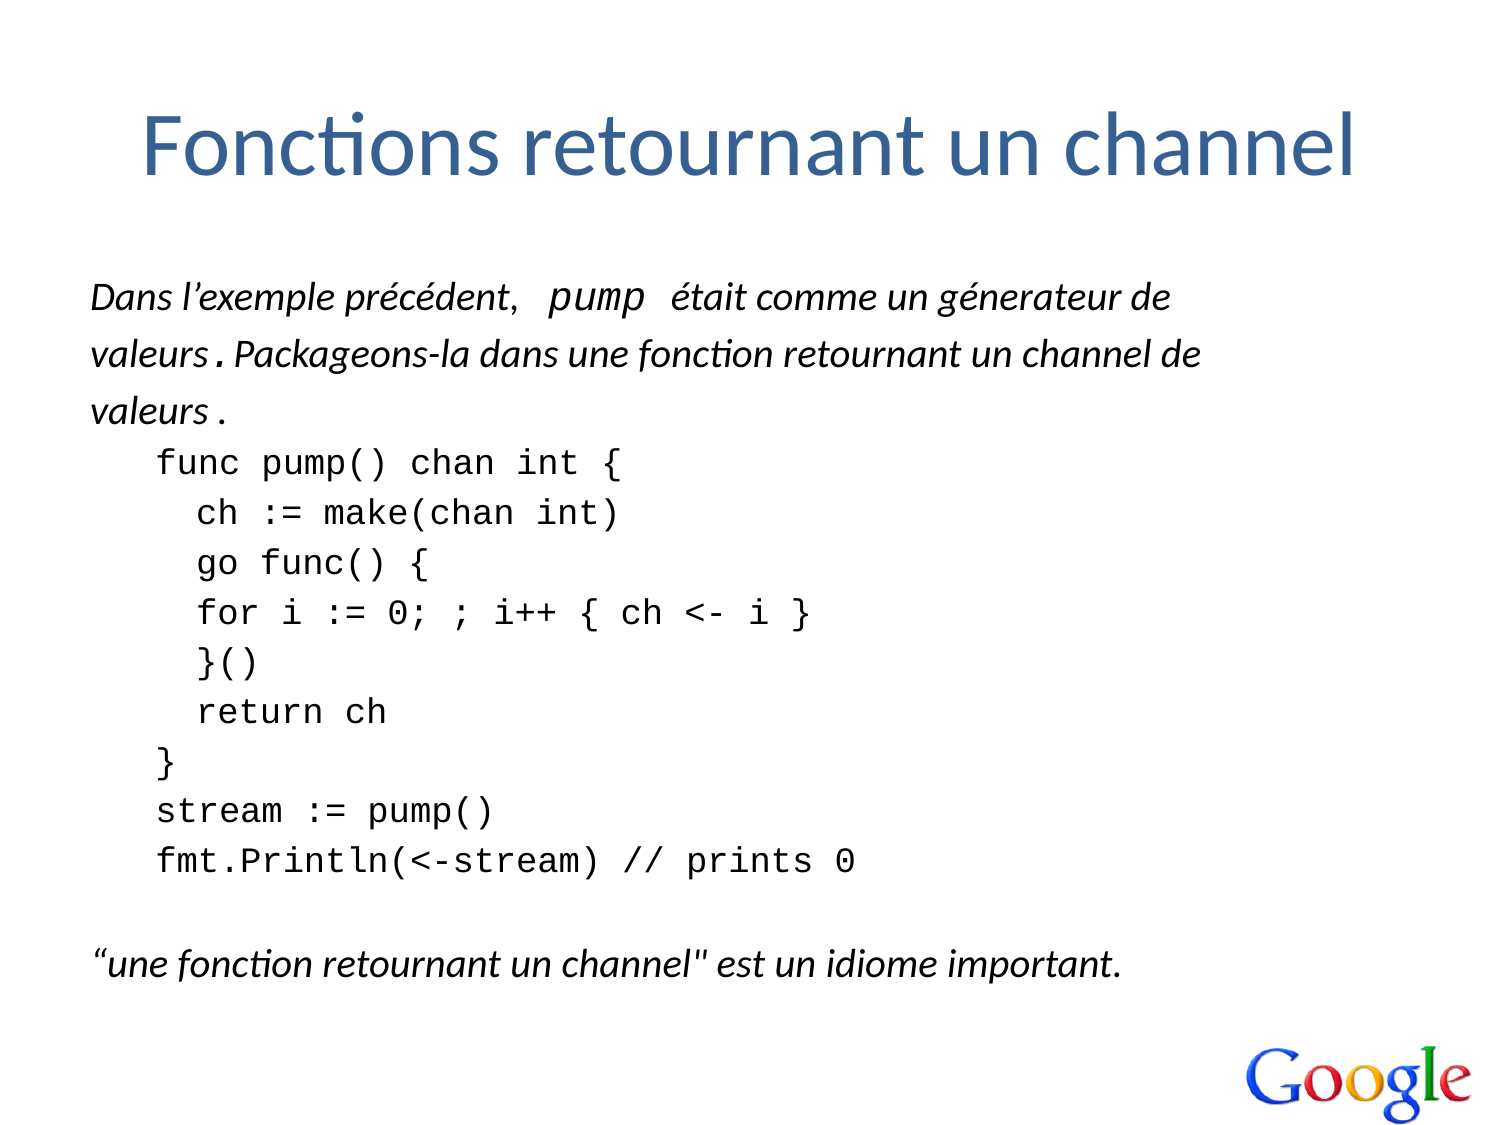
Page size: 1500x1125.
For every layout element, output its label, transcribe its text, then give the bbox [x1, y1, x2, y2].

title Fonctions retournant un channel [75, 45, 1425, 233]
list Dans l’exemple précédent, pump était comme un génerateur de valeurs.Packageons-la dans une fonction retournant un channel de valeurs . func pump() chan int { ch := make(chan int) go func() { for i := 0; ; i++ { ch <- i } }() return ch } stream := pump() fmt.Println(<-stream) // prints 0 “une fonction retournant un channel" est un idiome important. [75, 262, 1425, 1005]
picture [1246, 1046, 1473, 1125]
